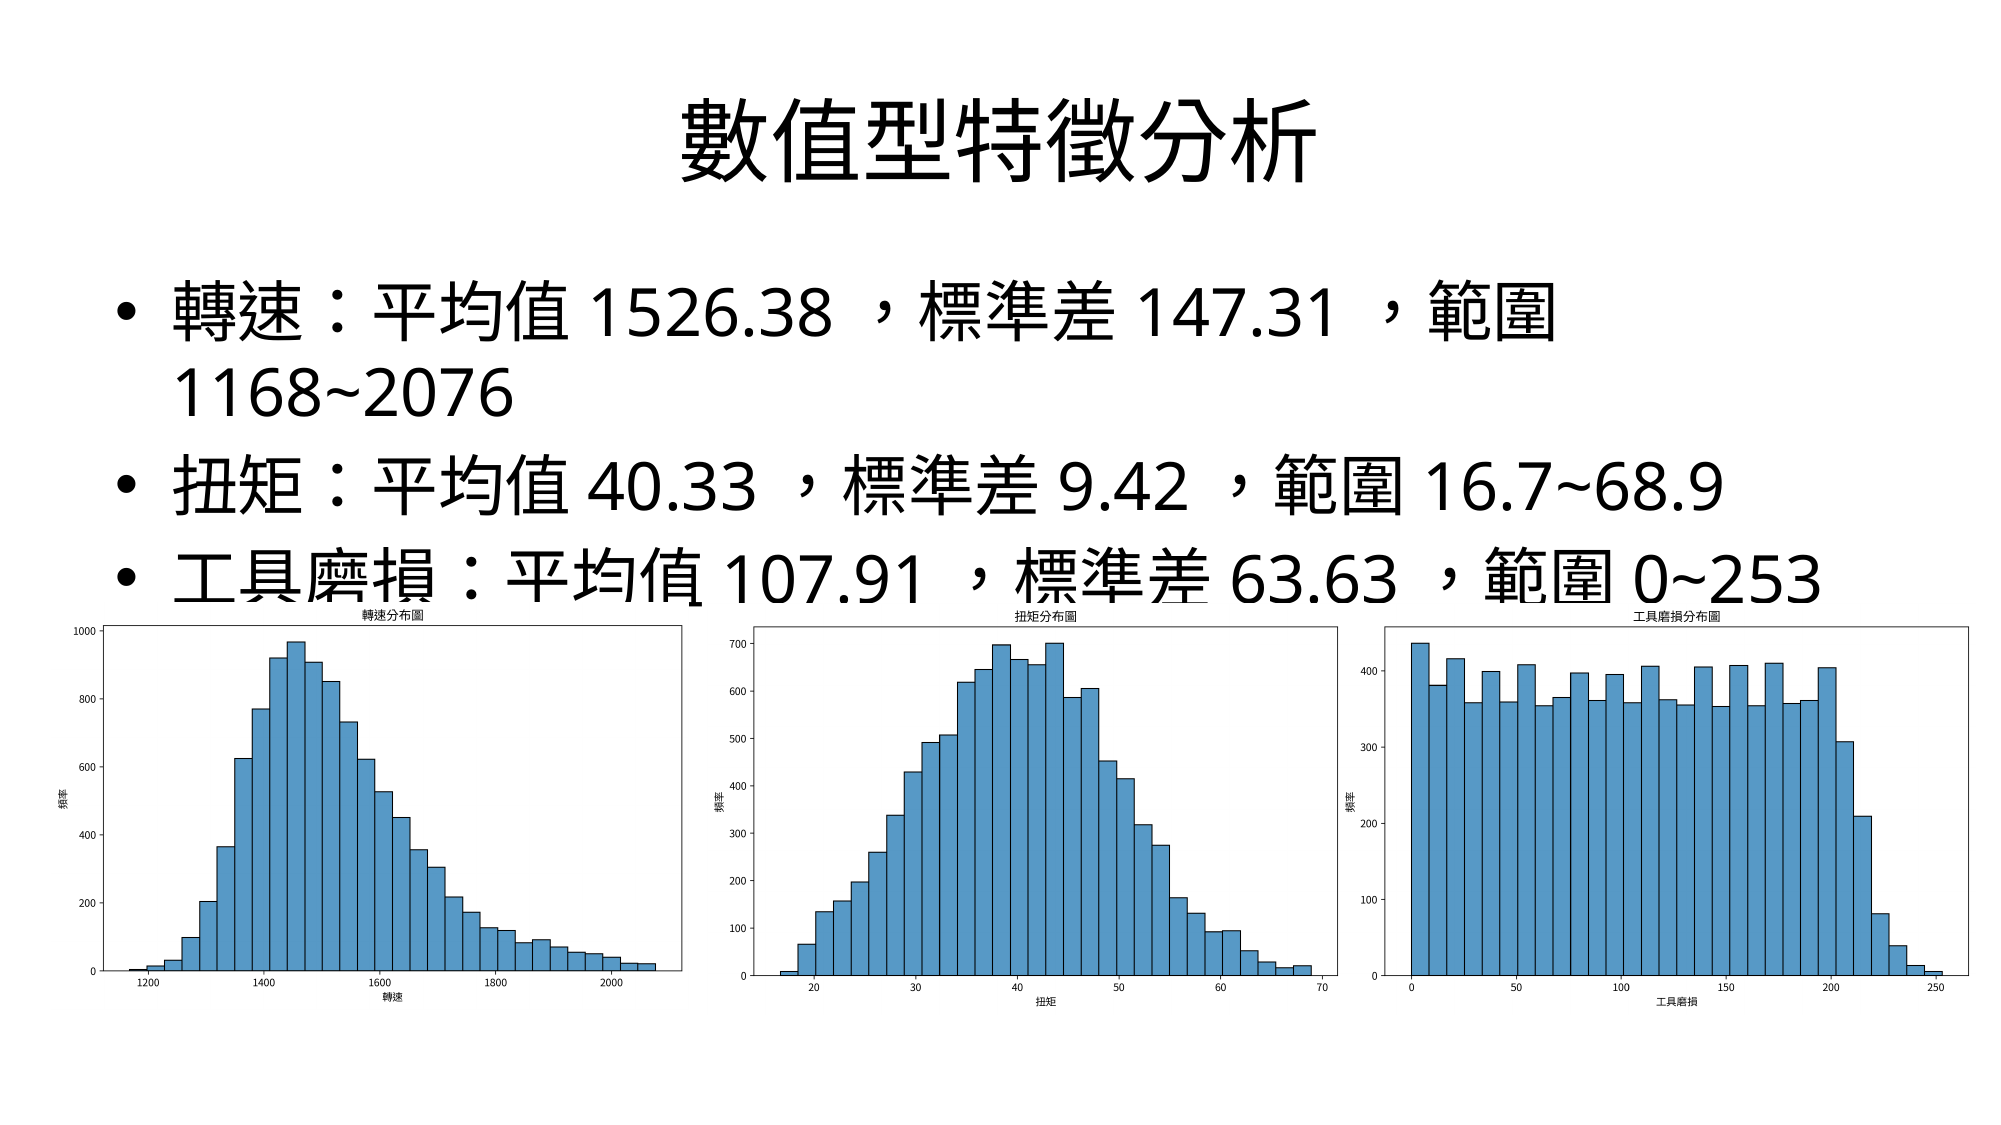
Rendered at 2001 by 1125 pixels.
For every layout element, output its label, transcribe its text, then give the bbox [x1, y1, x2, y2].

picture [50, 602, 690, 1011]
picture [706, 602, 1977, 1015]
list 轉速：平均值1526.38，標準差147.31，範圍1168~2076 扭矩：平均值40.33，標準差9.42，範圍16.7~68.9 工具磨損：平均值107.91，標準差63.63，範圍0~253 [99, 262, 1900, 1005]
title 數值型特徵分析 [99, 45, 1900, 233]
